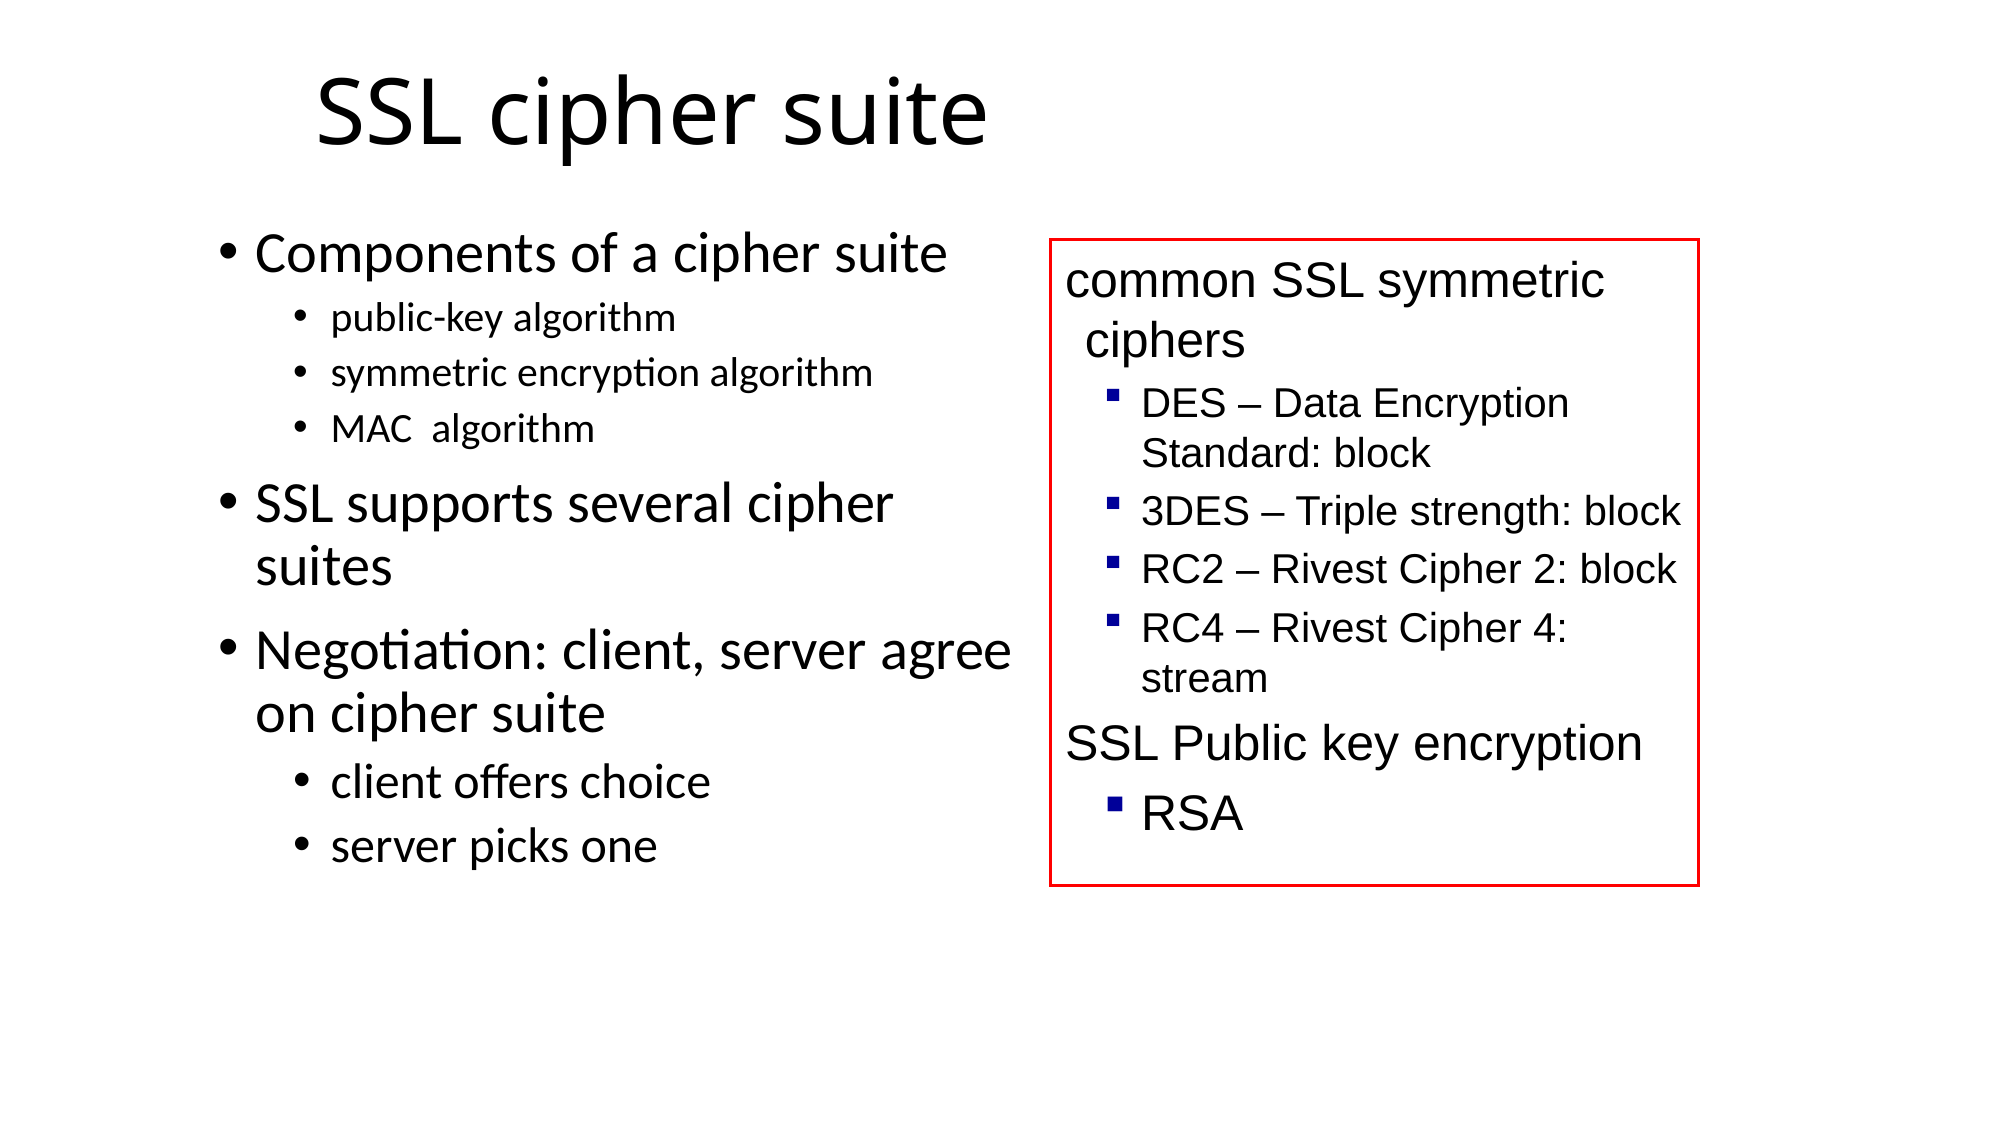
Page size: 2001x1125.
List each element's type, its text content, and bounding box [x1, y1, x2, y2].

list Components of a cipher suite public-key algorithm symmetric encryption algorithm MAC algorithm SSL supports several cipher suites Negotiation: client, server agree on cipher suite client offers choice server picks one [203, 214, 1055, 978]
text_box common SSL symmetric ciphers DES – Data Encryption Standard: block 3DES – Triple strength: block RC2 – Rivest Cipher 2: block RC4 – Rivest Cipher 4: stream SSL Public key encryption RSA [1050, 239, 1699, 886]
title SSL cipher suite [300, 21, 1576, 210]
